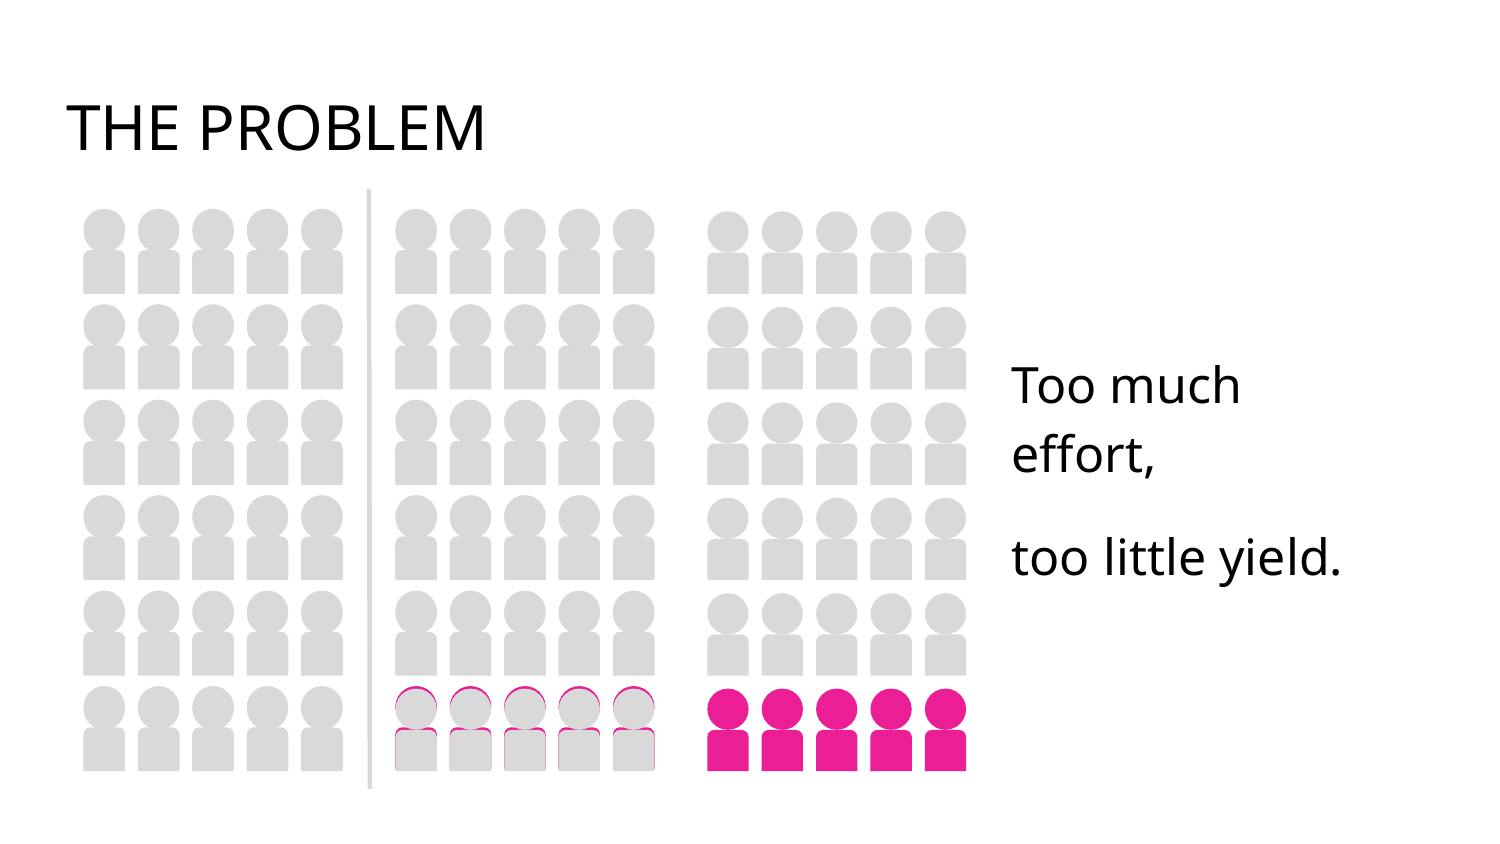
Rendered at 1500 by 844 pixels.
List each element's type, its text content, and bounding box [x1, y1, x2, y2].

text_box Too much effort, too little yield. [996, 218, 1407, 711]
title THE PROBLEM [51, 72, 1449, 167]
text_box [83, 188, 967, 790]
